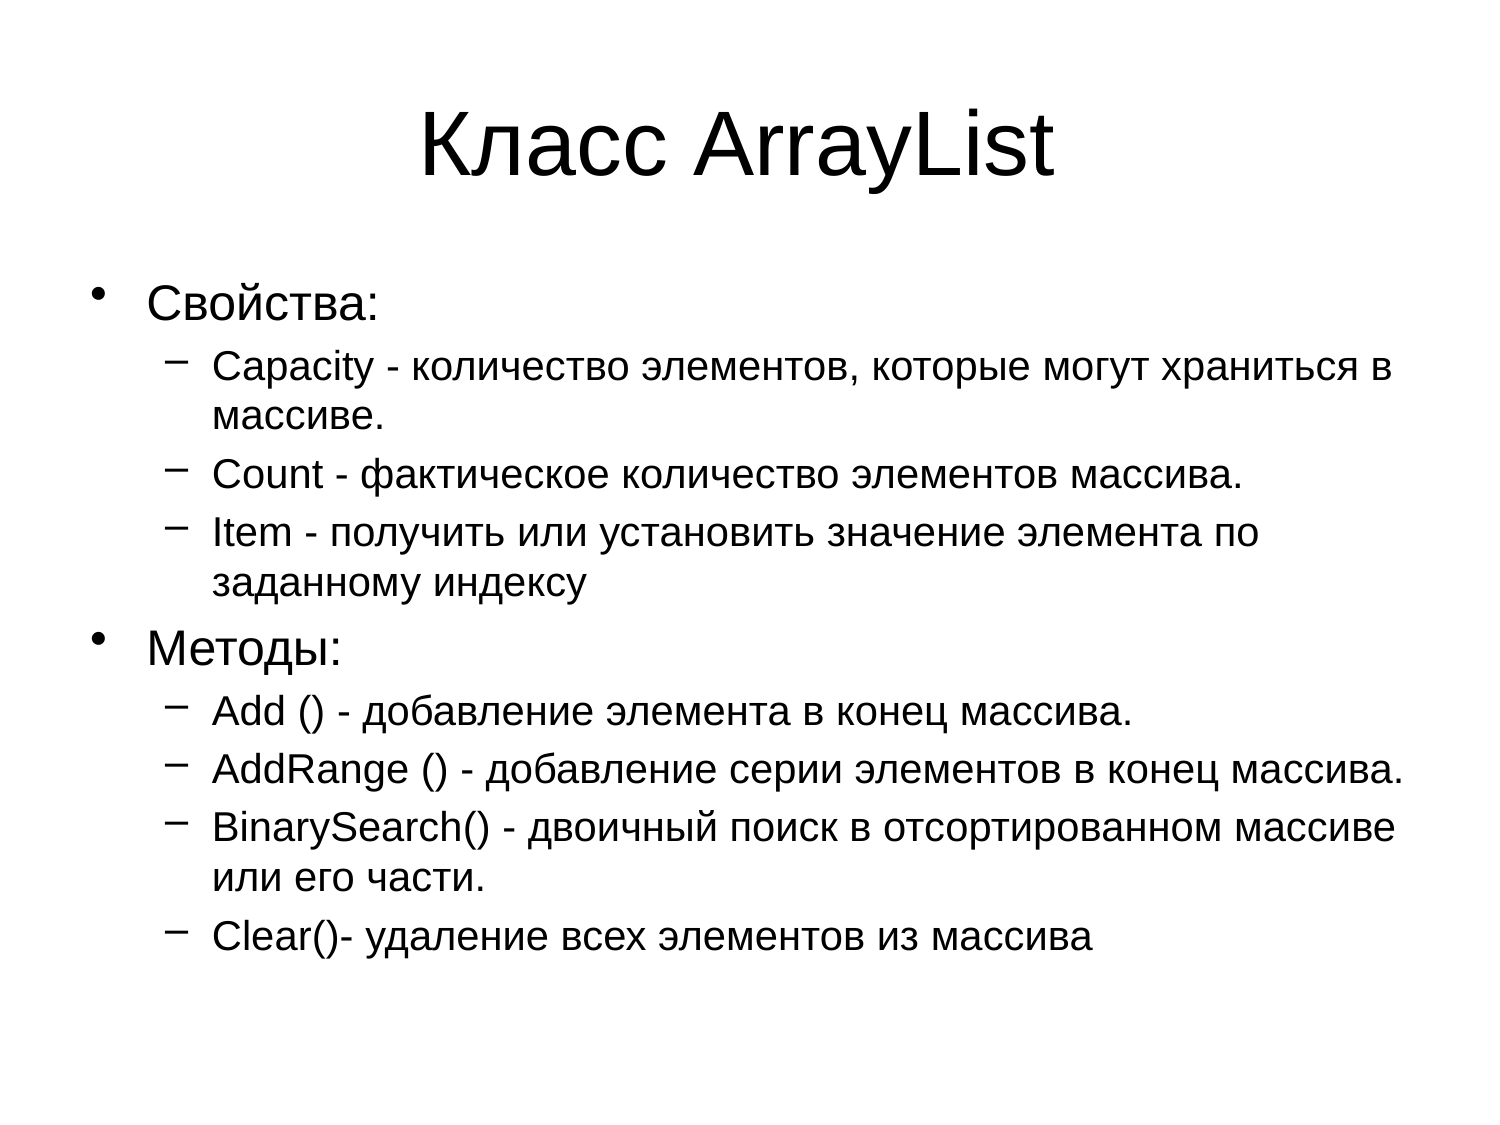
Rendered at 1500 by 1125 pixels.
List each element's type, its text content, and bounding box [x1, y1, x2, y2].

list Свойства: Capacity - количество элементов, которые могут храниться в массиве. Count - фактическое количество элементов массива. Item - получить или установить значение элемента по заданному индексу Методы: Add () - добавление элемента в конец массива. AddRange () - добавление серии элементов в конец массива. BinarySearch() - двоичный поиск в отсортированном массиве или его части. Clear()- удаление всех элементов из массива [75, 262, 1425, 1005]
title Класс ArrayList [75, 45, 1425, 233]
